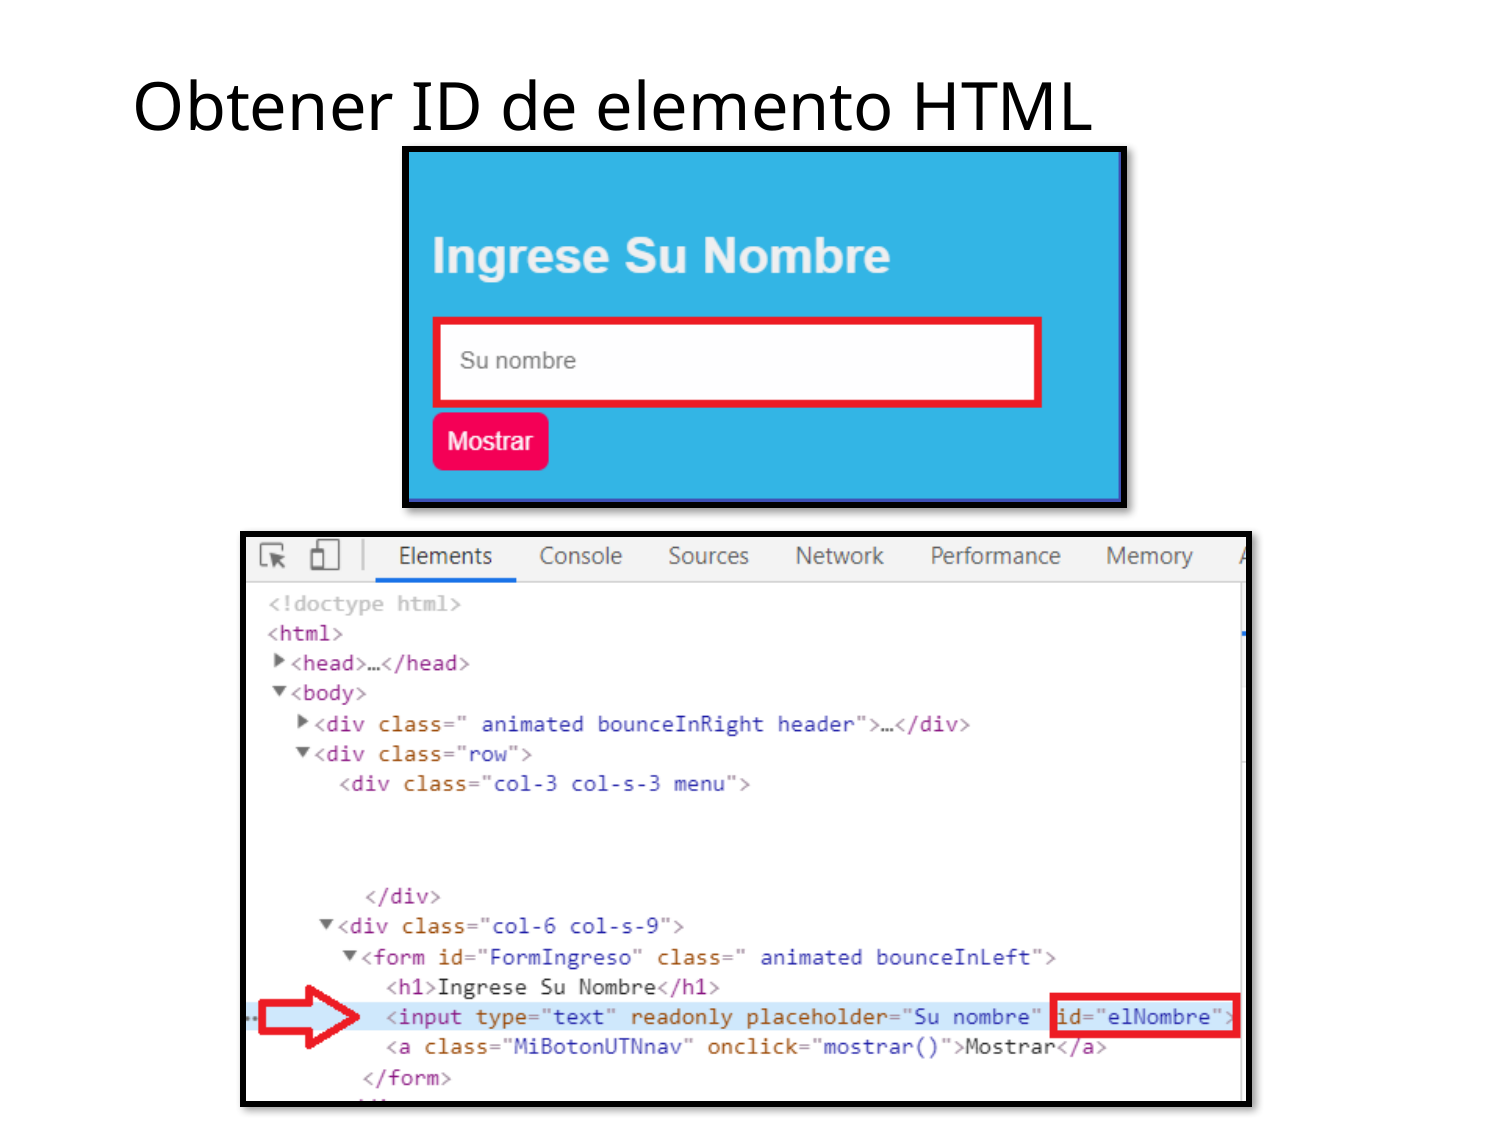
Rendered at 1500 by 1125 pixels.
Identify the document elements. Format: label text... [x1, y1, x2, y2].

title Obtener ID de elemento HTML [117, 0, 1412, 218]
picture [246, 536, 1247, 1101]
picture [408, 151, 1122, 502]
